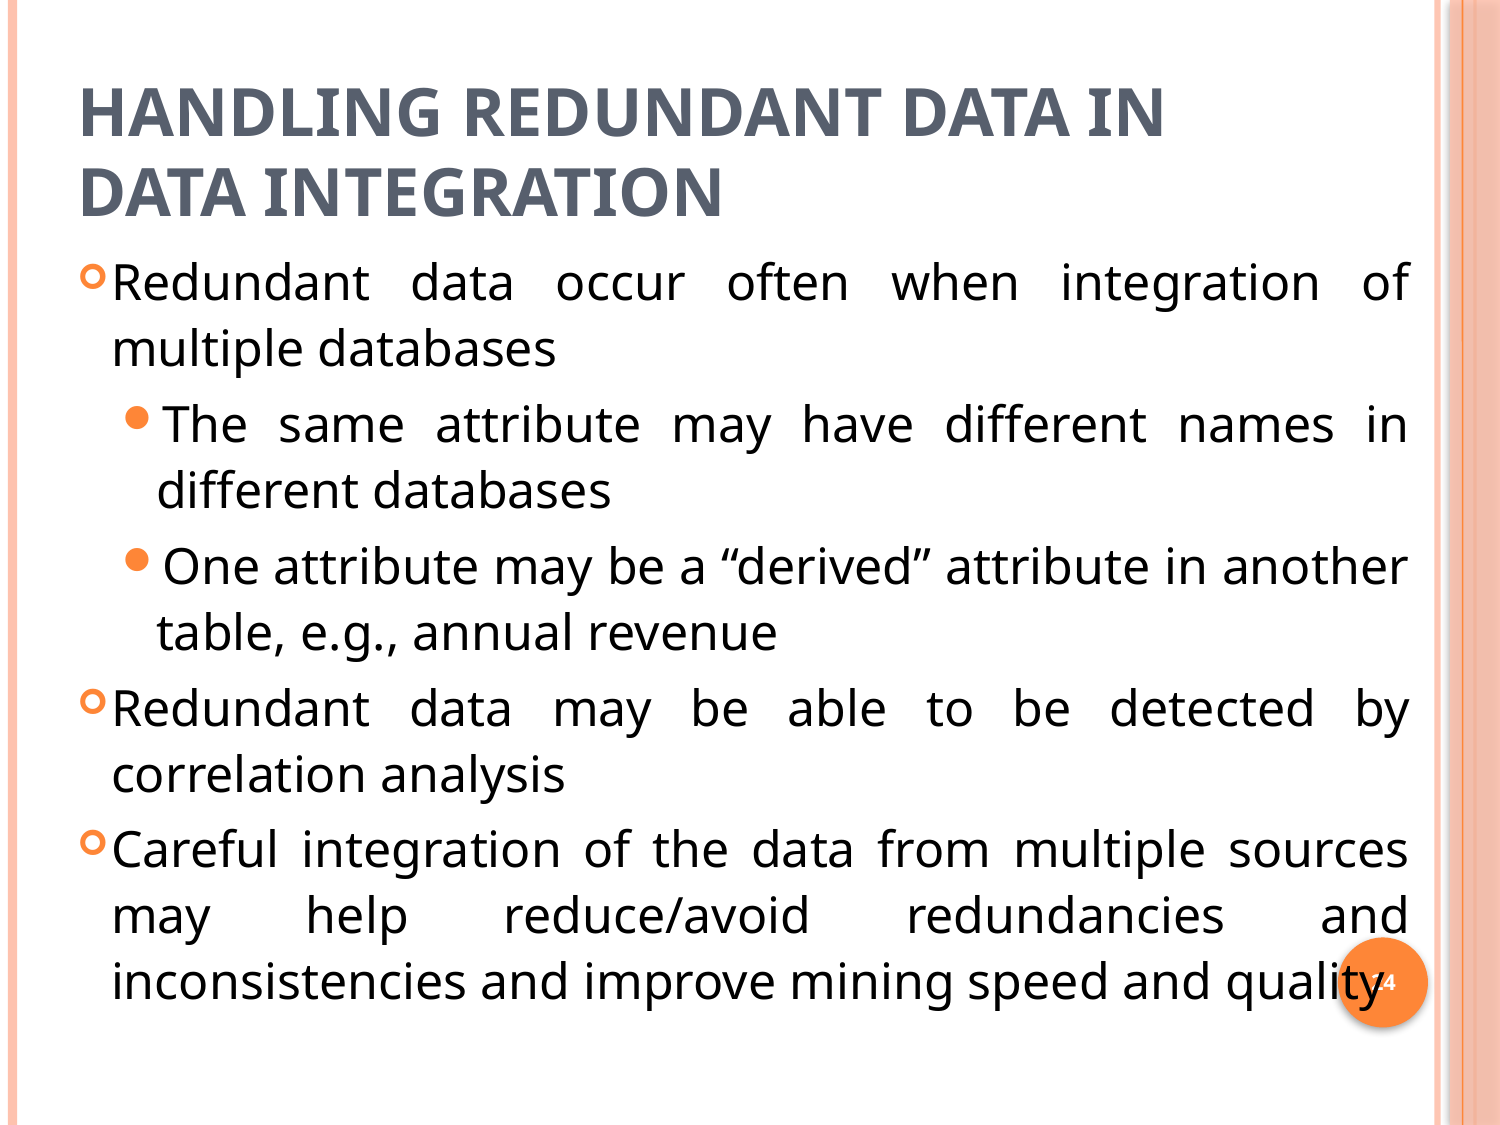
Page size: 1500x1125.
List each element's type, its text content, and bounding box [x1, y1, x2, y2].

title Handling Redundant Data in Data Integration [62, 87, 1341, 237]
list Redundant data occur often when integration of multiple databases The same attribute may have different names in different databases One attribute may be a “derived” attribute in another table, e.g., annual revenue Redundant data may be able to be detected by correlation analysis Careful integration of the data from multiple sources may help reduce/avoid redundancies and inconsistencies and improve mining speed and quality [62, 237, 1425, 1038]
slide_number 24 [1333, 940, 1434, 1027]
